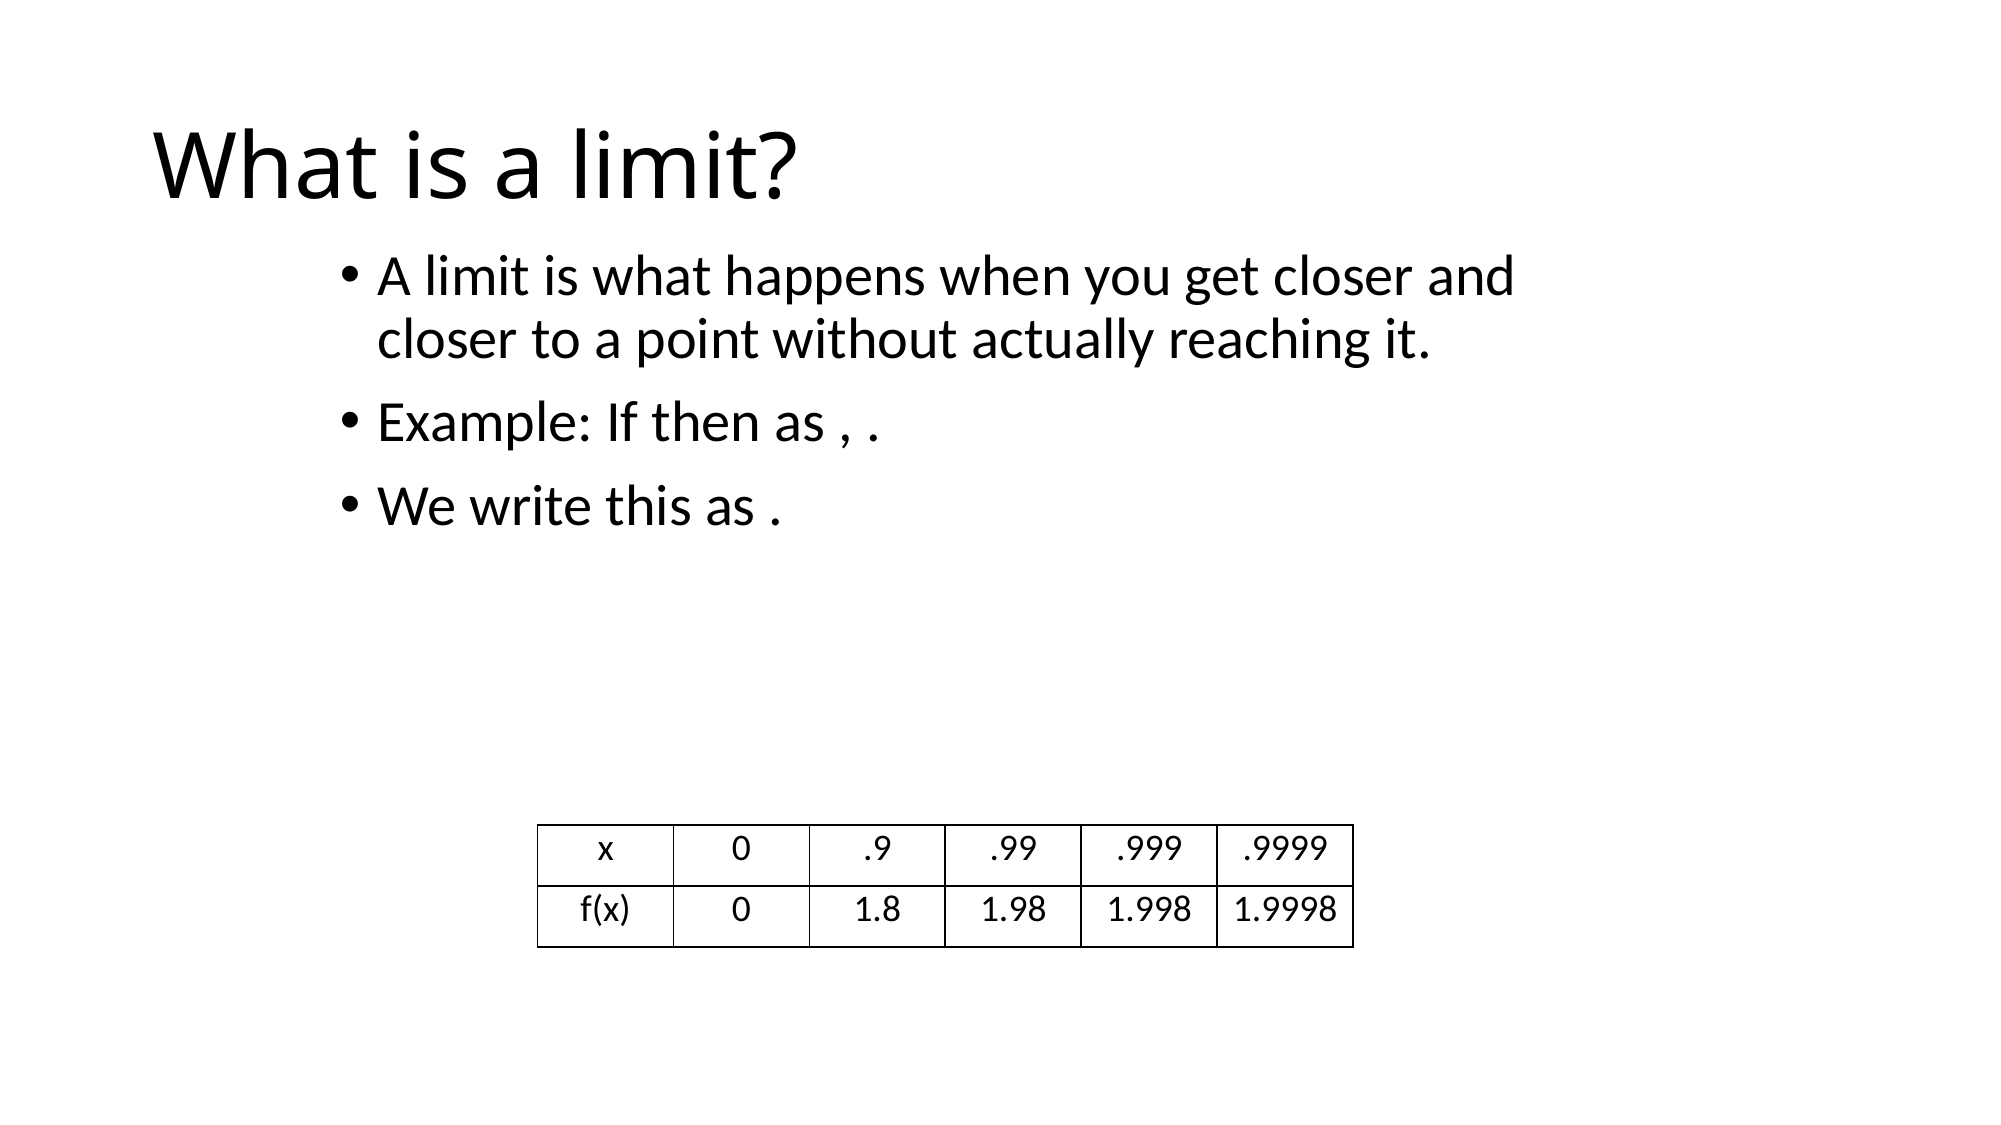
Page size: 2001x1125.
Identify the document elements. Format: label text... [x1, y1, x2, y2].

table_header .999 [1082, 826, 1216, 885]
table_cell 0 [674, 887, 809, 946]
table_header x [538, 826, 673, 885]
title What is a limit? [137, 59, 1863, 278]
table_header 0 [674, 826, 809, 885]
table_cell 1.98 [946, 887, 1080, 946]
table_header .9999 [1218, 826, 1352, 885]
table_cell 1.9998 [1218, 887, 1352, 946]
table_cell 1.998 [1082, 887, 1216, 946]
table_header .9 [810, 826, 944, 885]
table_cell f(x) [538, 887, 673, 946]
table_header .99 [946, 826, 1080, 885]
table_cell 1.8 [810, 887, 944, 946]
